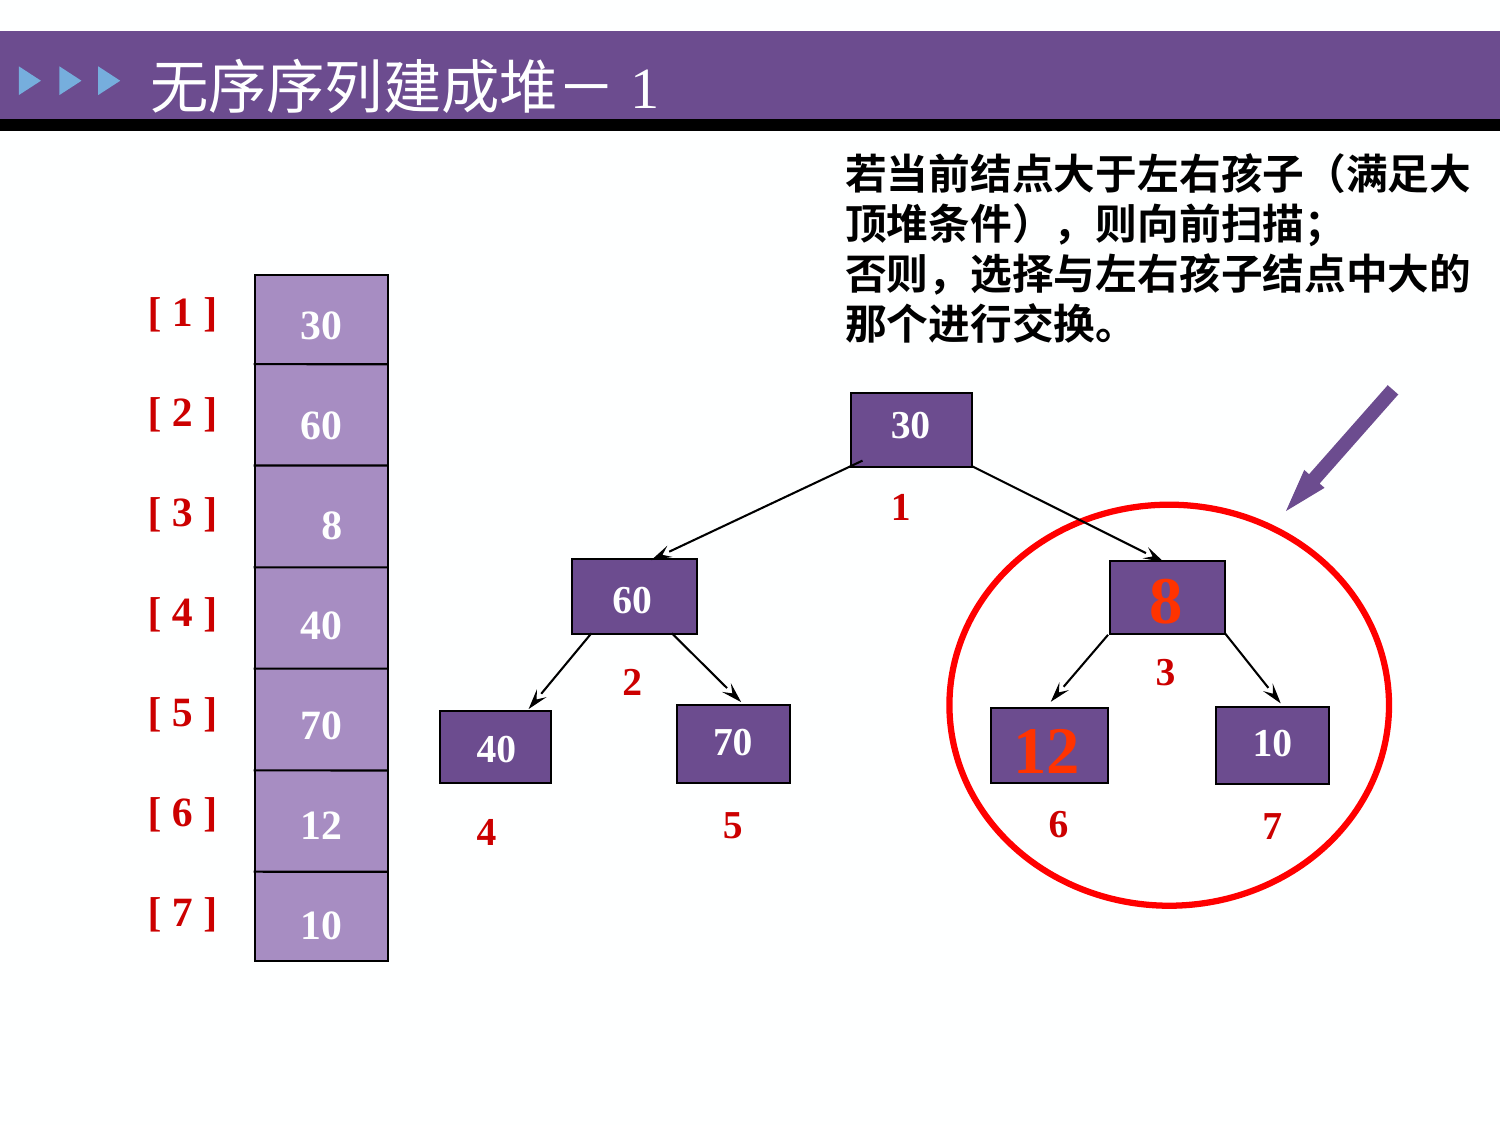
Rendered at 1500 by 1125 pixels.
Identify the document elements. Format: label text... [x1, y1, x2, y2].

text_box 无序序列建成堆－1 [135, 24, 805, 113]
text_box [ 1 ] [ 2 ] [ 3 ] [ 4 ] [ 5 ] [ 6 ] [ 7 ] [132, 177, 233, 943]
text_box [253, 274, 390, 962]
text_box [439, 392, 1330, 861]
text_box [1335, 386, 1398, 465]
text_box [1040, 868, 1298, 906]
text_box [1335, 573, 1390, 837]
text_box 若当前结点大于左右孩子（满足大顶堆条件），则向前扫描； 否则，选择与左右孩子结点中大的那个进行交换。 [830, 140, 1498, 356]
